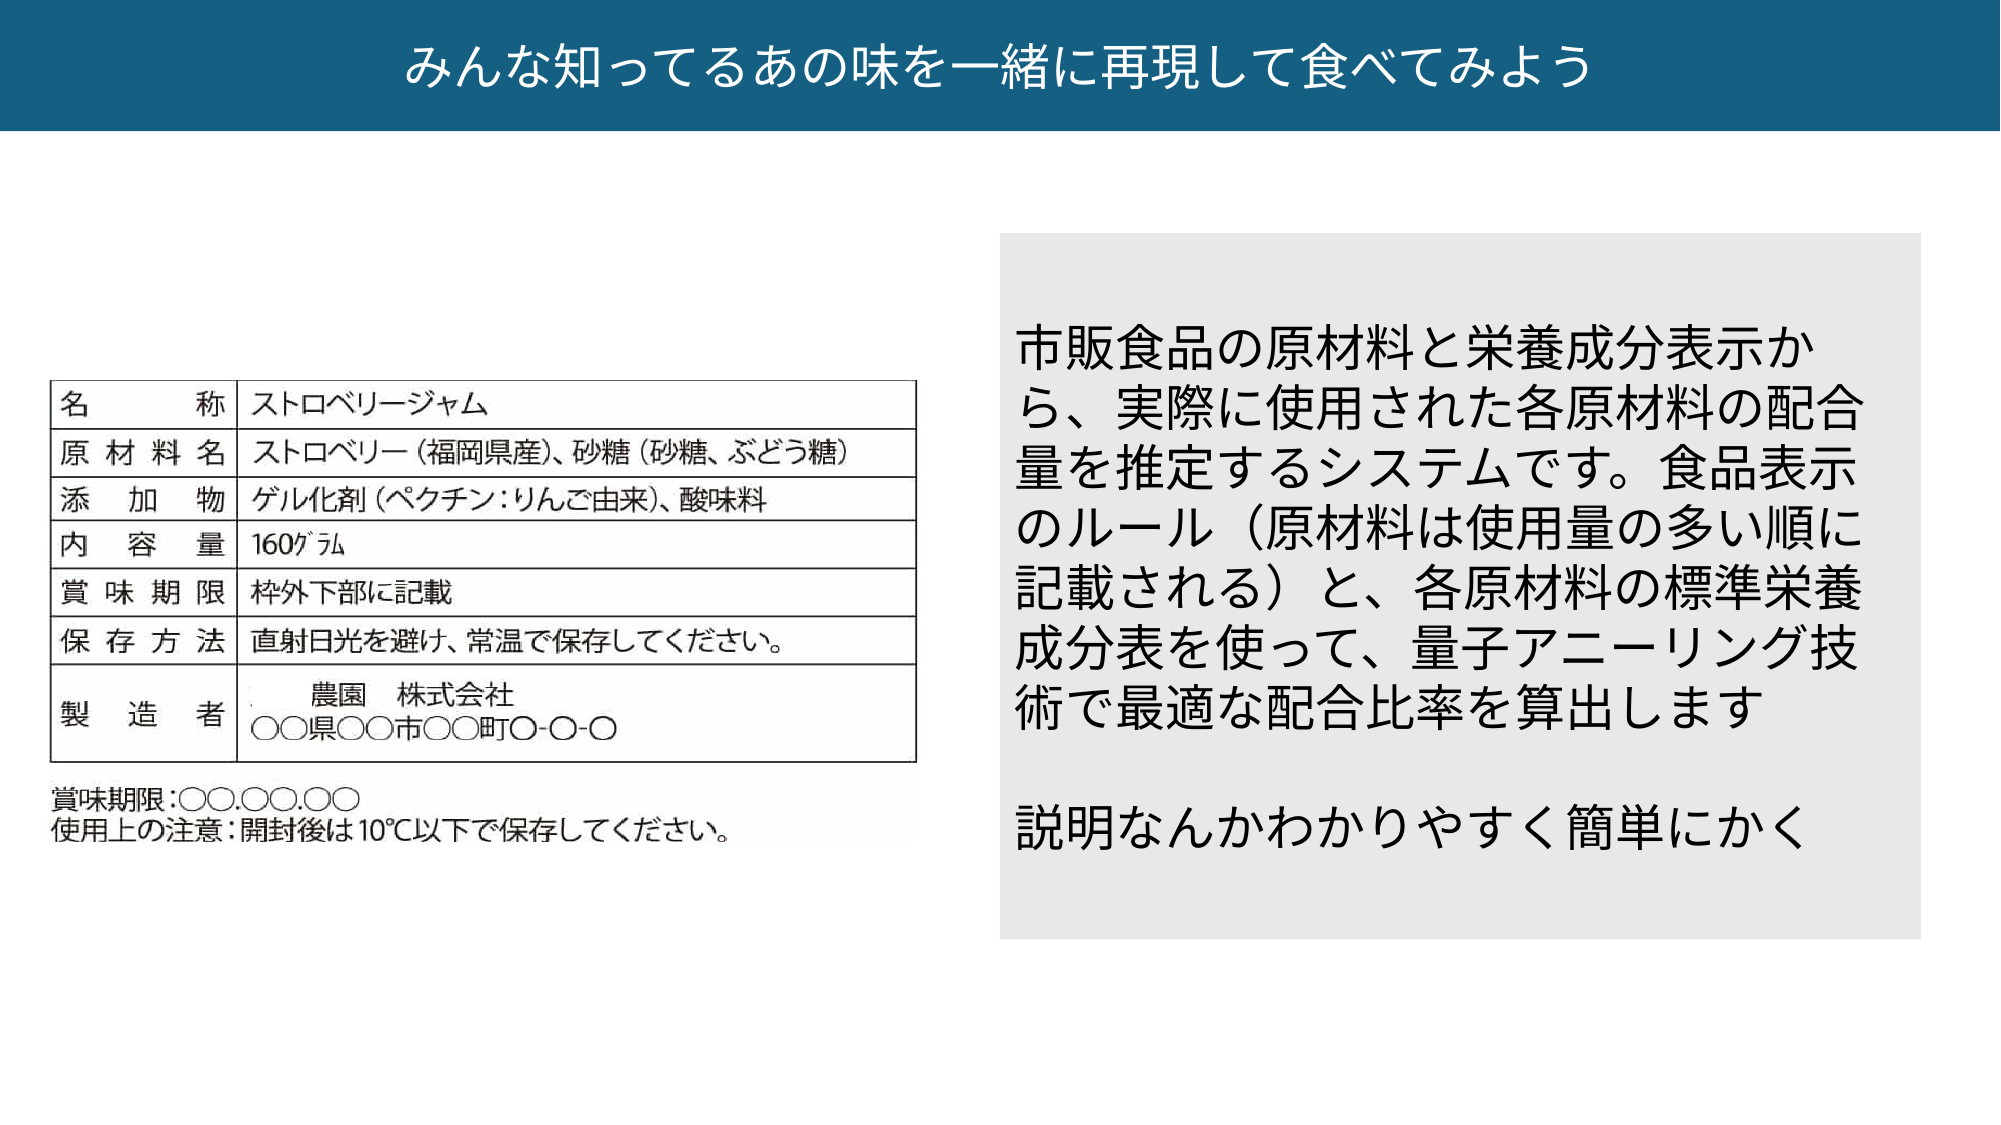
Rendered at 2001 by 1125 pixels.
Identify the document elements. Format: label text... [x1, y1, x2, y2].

picture [47, 379, 918, 842]
text_box 市販食品の原材料と栄養成分表示から、実際に使用された各原材料の配合量を推定するシステムです。食品表示のルール（原材料は使用量の多い順に記載される）と、各原材料の標準栄養成分表を使って、量子アニーリング技術で最適な配合比率を算出します 説明なんかわかりやすく簡単にかく [999, 233, 1921, 940]
text_box みんな知ってるあの味を一緒に再現して食べてみよう [0, 0, 2000, 132]
